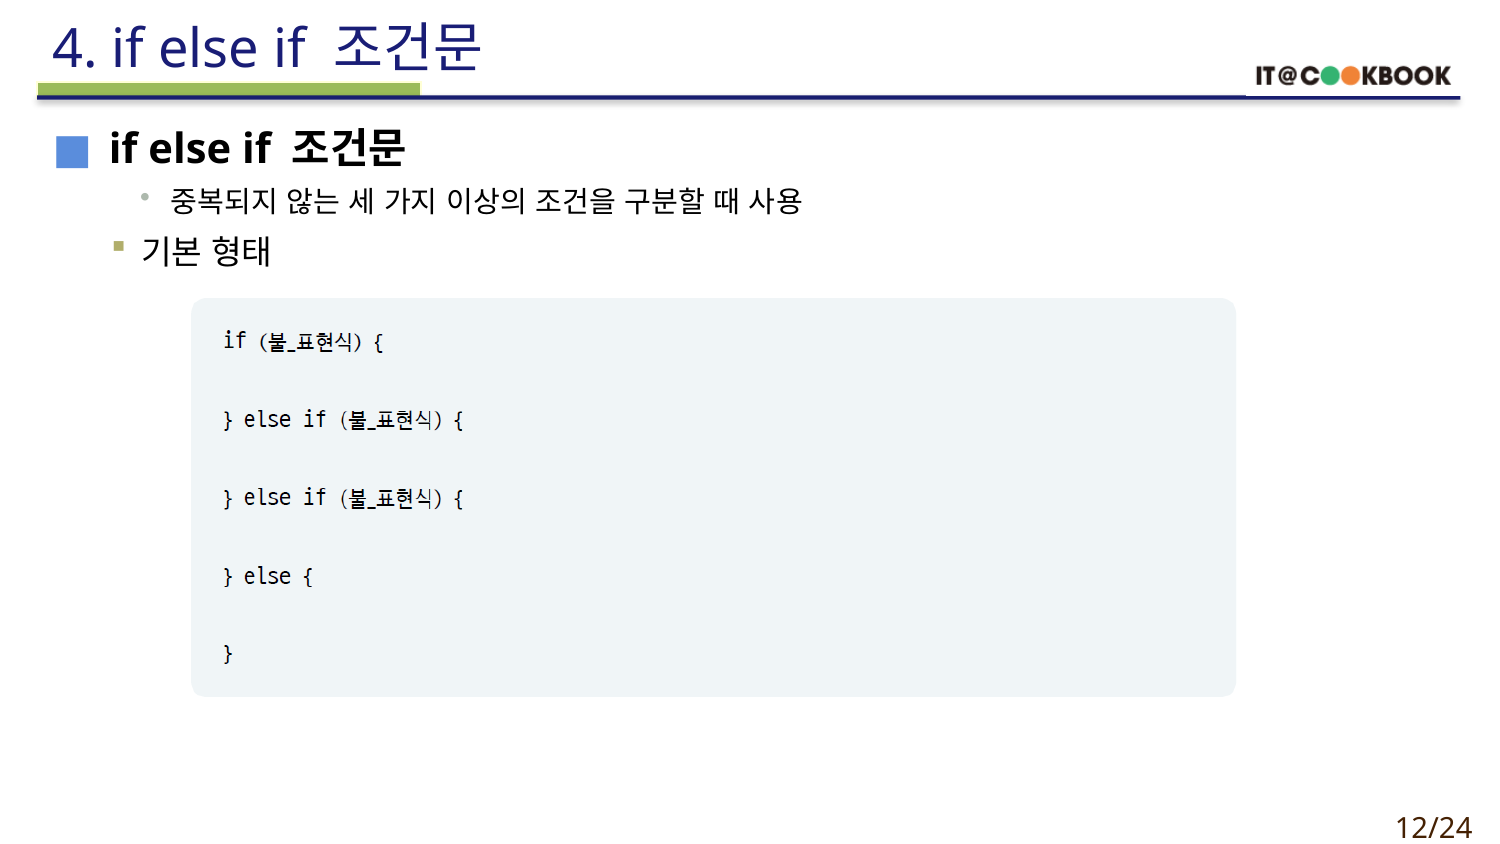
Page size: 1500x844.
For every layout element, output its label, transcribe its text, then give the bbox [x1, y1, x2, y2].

picture [182, 291, 1244, 706]
title 4. if else if 조건문 [37, 10, 1278, 82]
picture [1246, 57, 1463, 96]
list if else if 조건문 중복되지 않는 세 가지 이상의 조건을 구분할 때 사용 기본 형태 [37, 114, 1463, 818]
